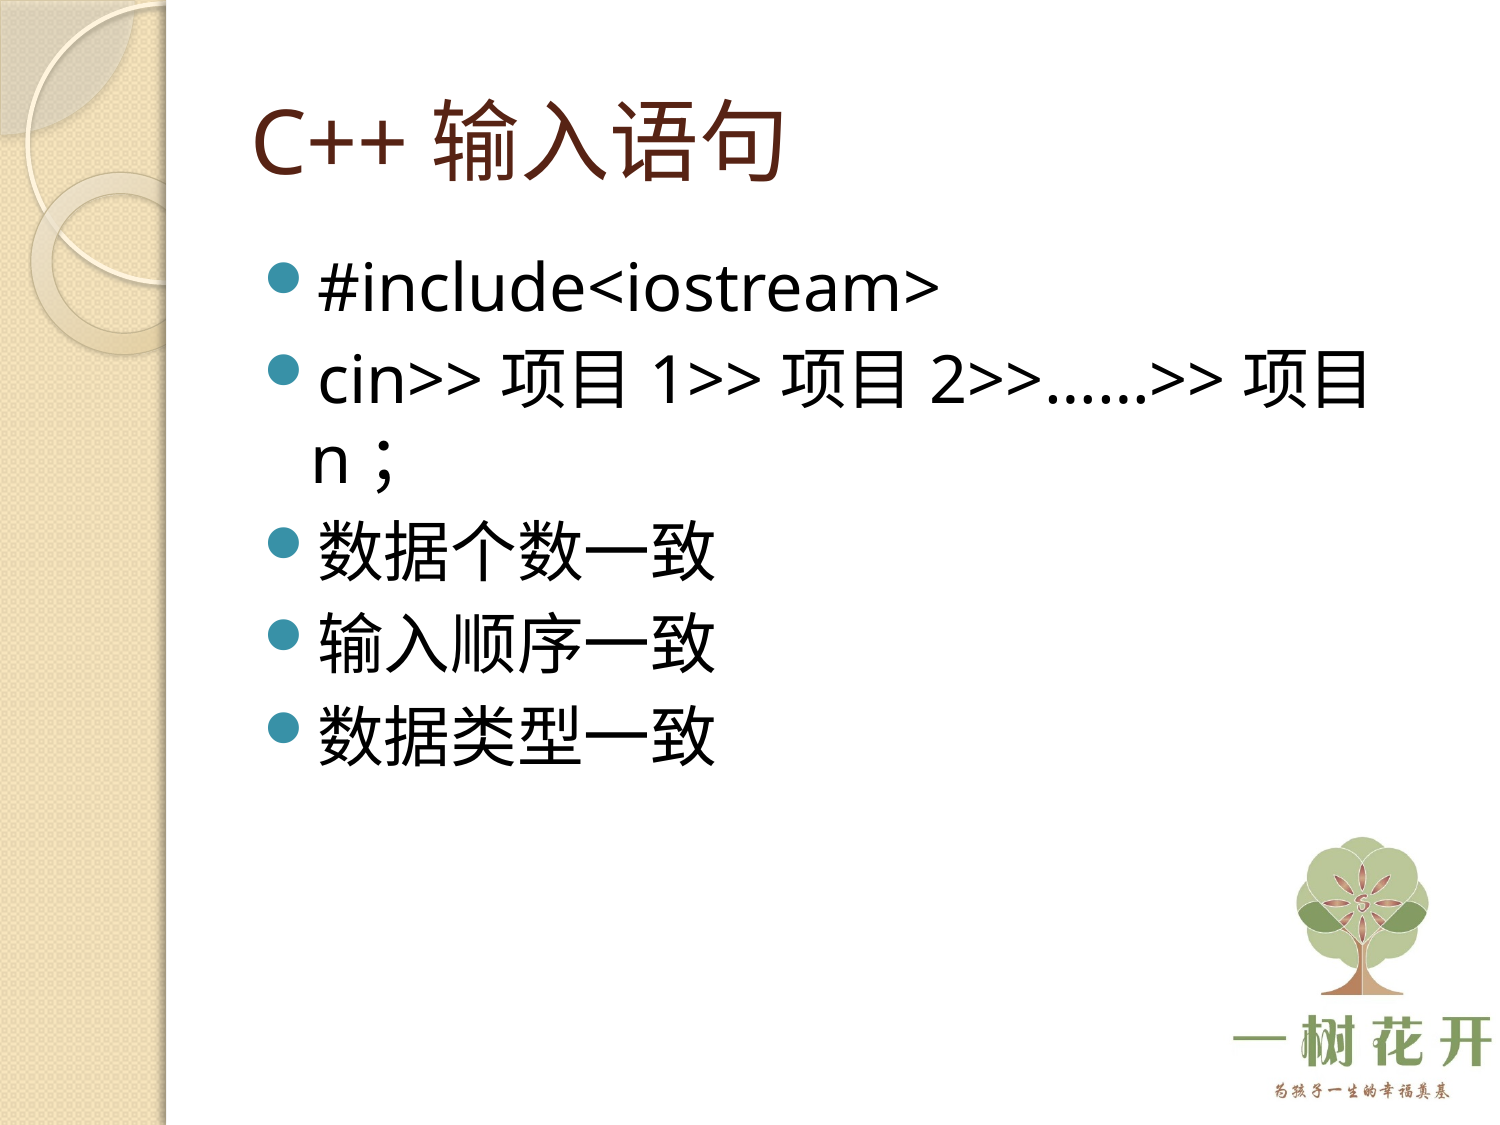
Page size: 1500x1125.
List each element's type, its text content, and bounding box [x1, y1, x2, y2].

list #include<iostream> cin>>项目1>>项目2>>……>>项目n； 数据个数一致 输入顺序一致 数据类型一致 [235, 237, 1466, 1025]
picture [1223, 826, 1500, 1125]
title C++输入语句 [235, 45, 1466, 233]
